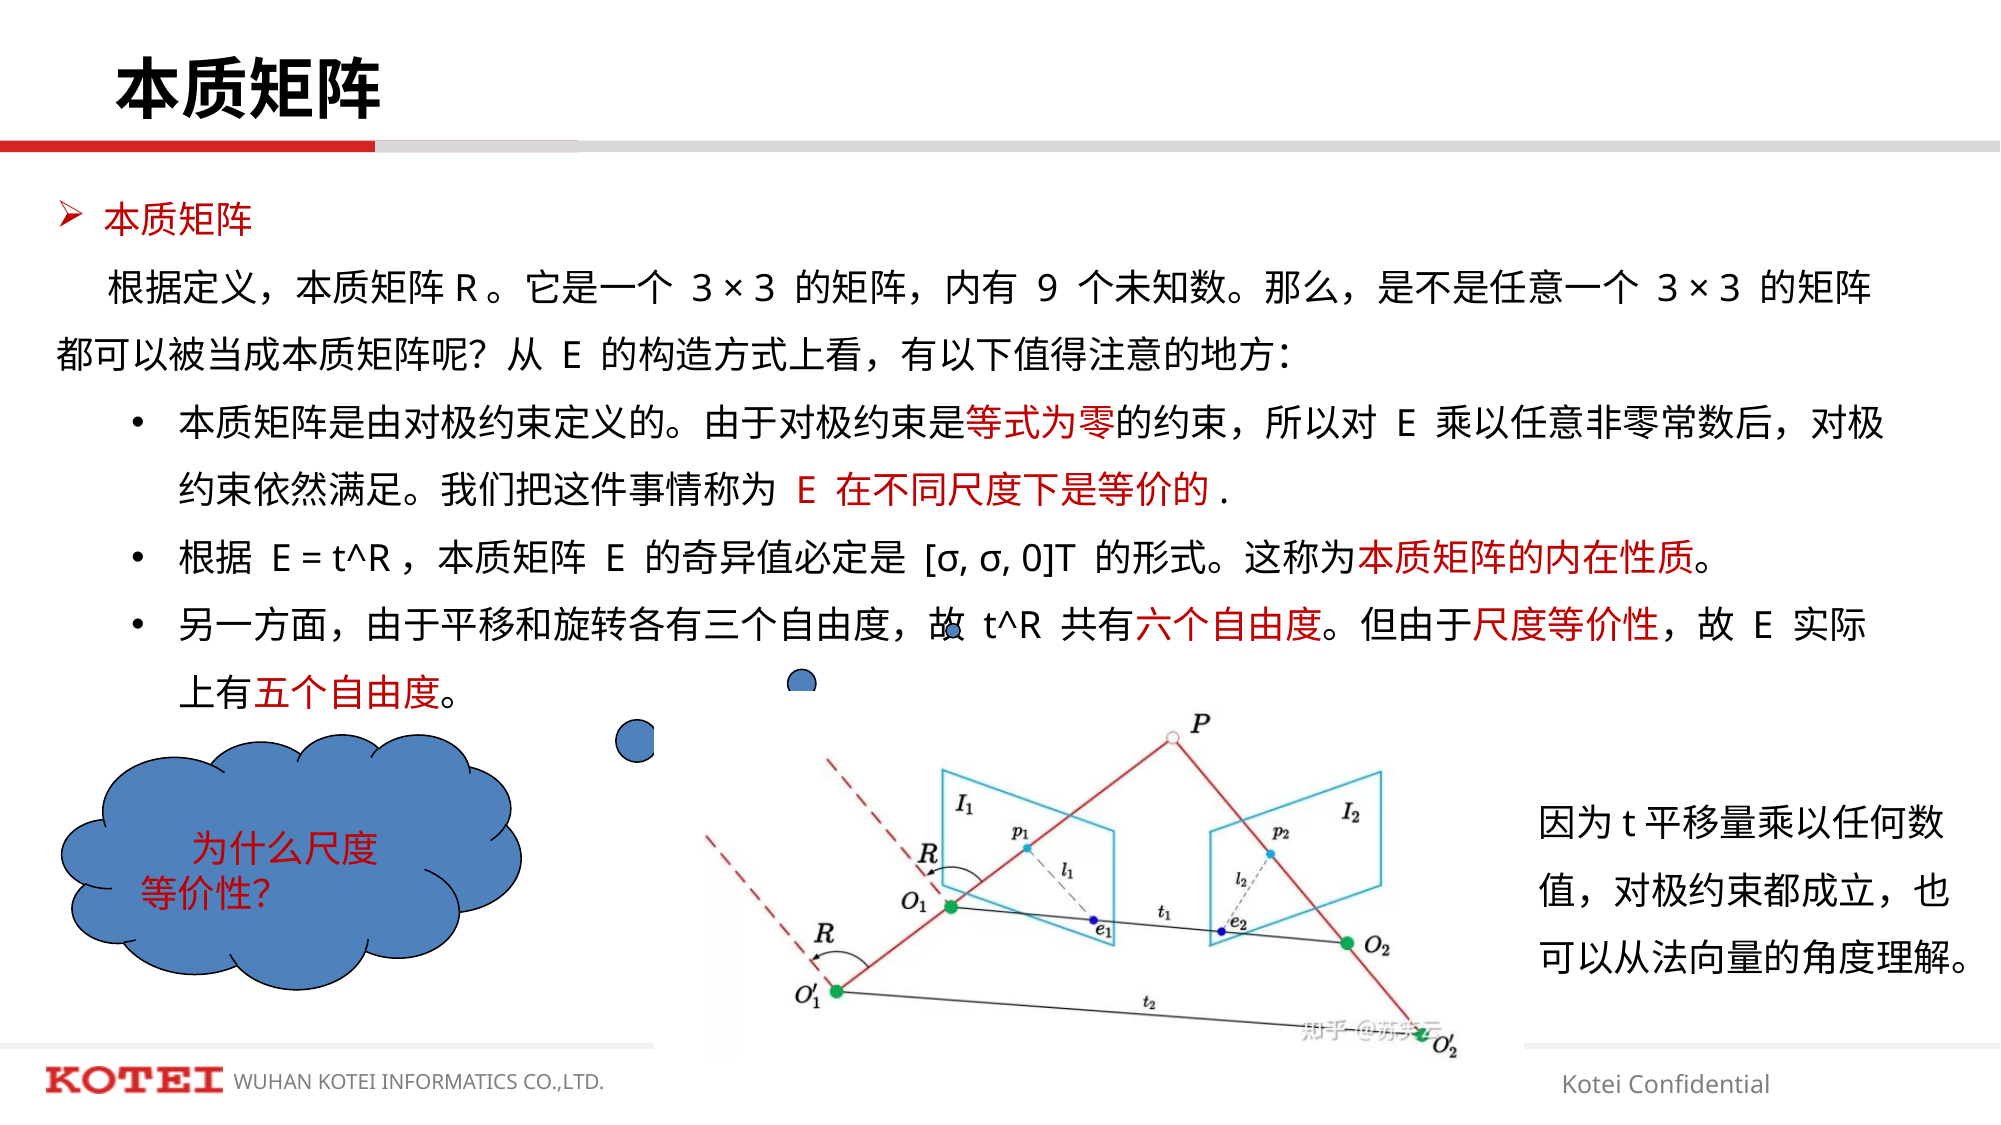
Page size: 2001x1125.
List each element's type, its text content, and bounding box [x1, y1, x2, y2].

text_box 为什么尺度等价性？ [945, 623, 961, 638]
text_box 为什么尺度等价性？ [787, 669, 816, 689]
text_box 为什么尺度等价性？ [615, 719, 648, 763]
text_box 为什么尺度等价性？ [61, 734, 522, 990]
title 本质矩阵 [99, 44, 1901, 130]
text_box 因为t平移量乘以任何数值，对极约束都成立，也可以从法向量的角度理解。 [1529, 769, 1988, 987]
picture [653, 691, 1524, 1068]
picture [46, 1066, 223, 1094]
